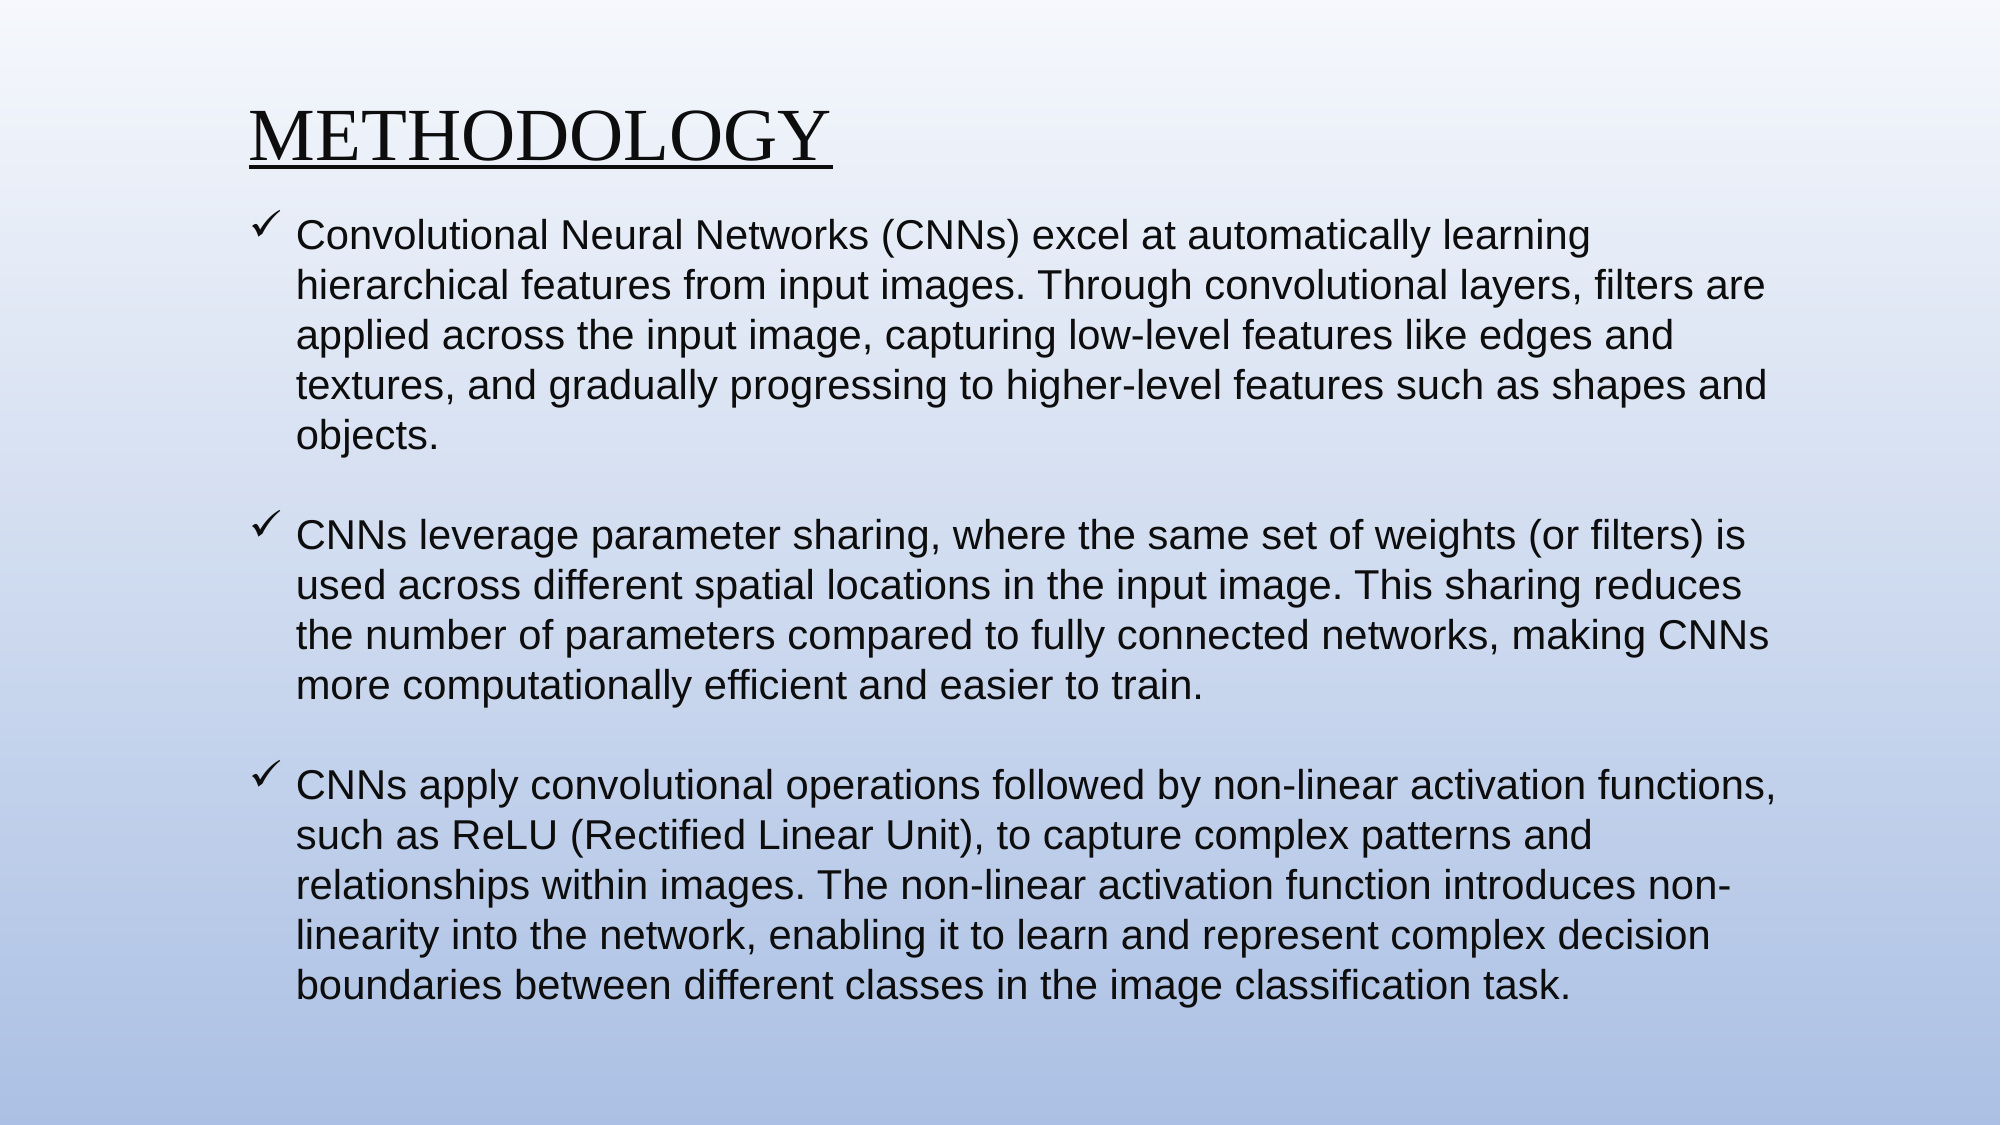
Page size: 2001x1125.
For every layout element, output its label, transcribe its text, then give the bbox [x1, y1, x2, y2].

text_box METHODOLOGY [234, 78, 864, 183]
text_box Convolutional Neural Networks (CNNs) excel at automatically learning hierarchical features from input images. Through convolutional layers, filters are applied across the input image, capturing low-level features like edges and textures, and gradually progressing to higher-level features such as shapes and objects. CNNs leverage parameter sharing, where the same set of weights (or filters) is used across different spatial locations in the input image. This sharing reduces the number of parameters compared to fully connected networks, making CNNs more computationally efficient and easier to train. CNNs apply convolutional operations followed by non-linear activation functions, such as ReLU (Rectified Linear Unit), to capture complex patterns and relationships within images. The non-linear activation function introduces non-linearity into the network, enabling it to learn and represent complex decision boundaries between different classes in the image classification task. [234, 200, 1807, 1016]
